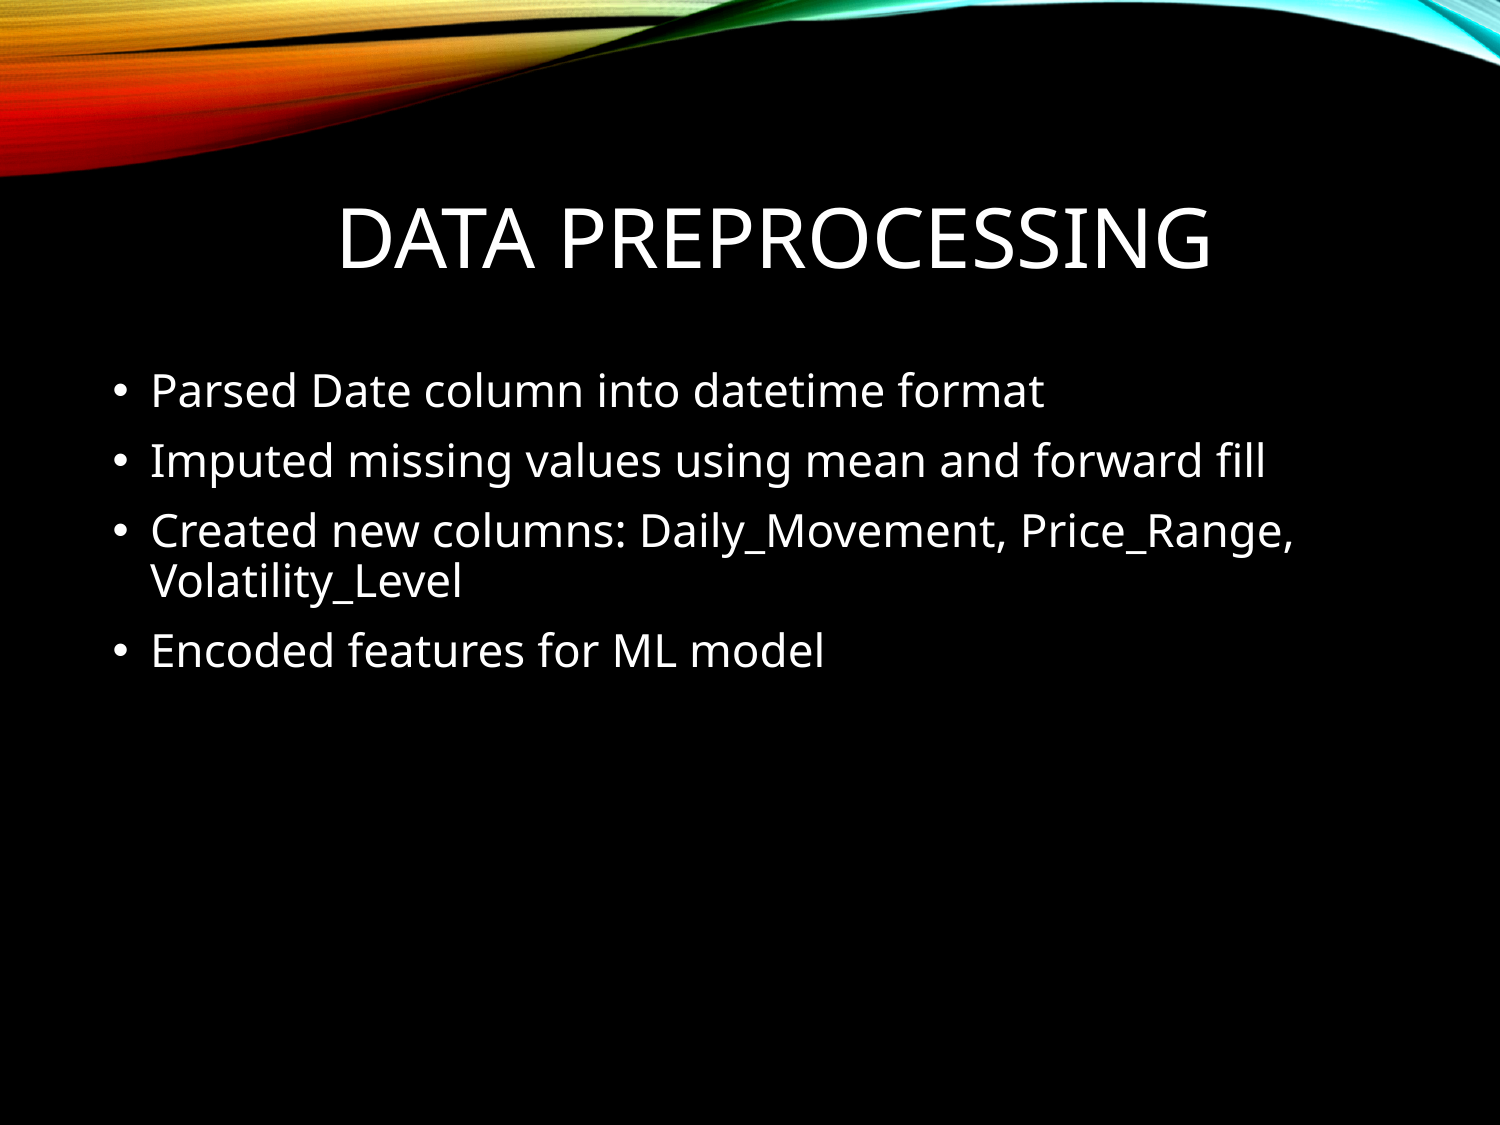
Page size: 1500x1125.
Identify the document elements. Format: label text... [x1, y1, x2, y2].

picture [0, 0, 1500, 178]
list Parsed Date column into datetime format Imputed missing values using mean and forward fill Created new columns: Daily_Movement, Price_Range, Volatility_Level Encoded features for ML model [97, 360, 1403, 1028]
title Data Preprocessing [183, 135, 1231, 348]
